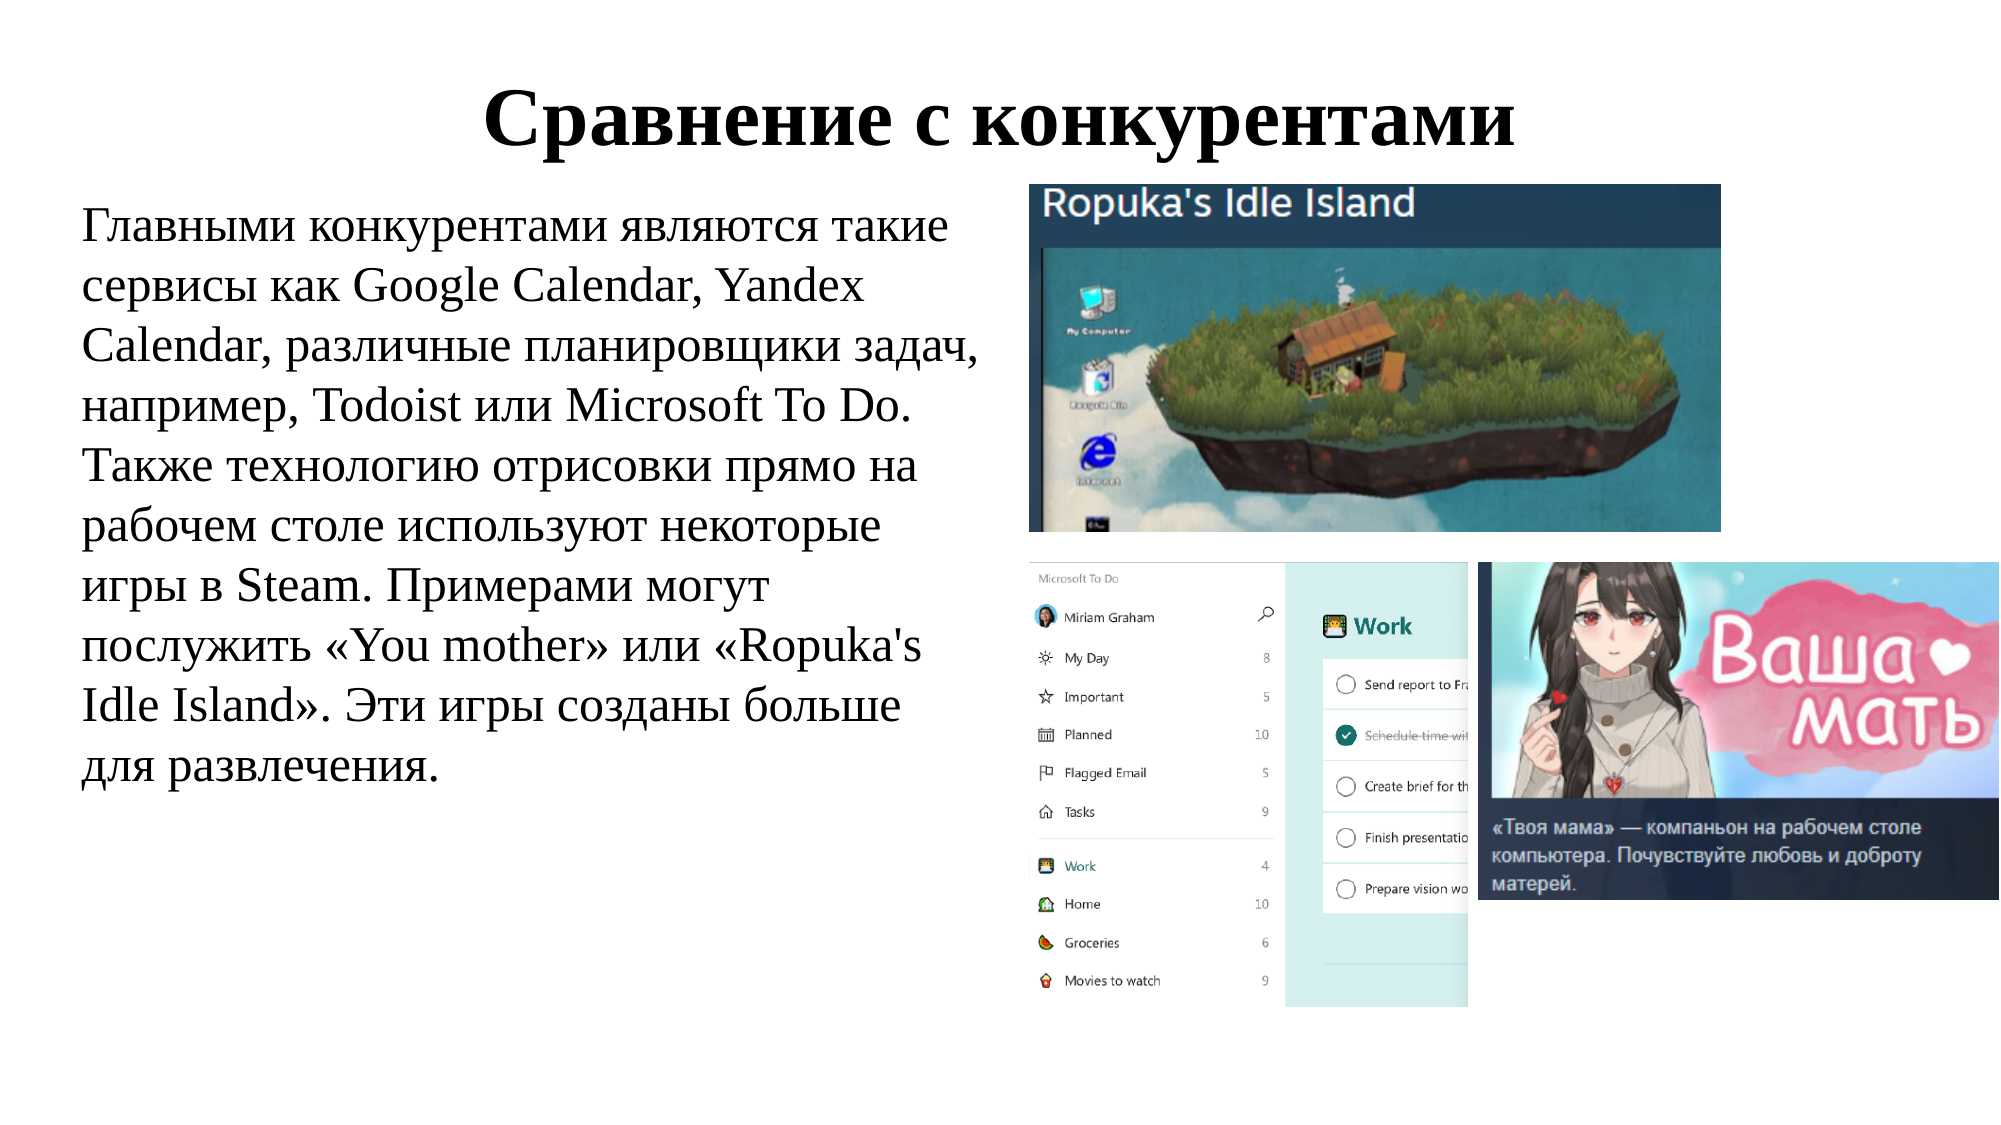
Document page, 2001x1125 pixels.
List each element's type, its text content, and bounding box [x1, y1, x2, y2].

picture [1029, 184, 1721, 532]
text_box Главными конкурентами являются такие сервисы как Google Calendar, Yandex Calendar, различные планировщики задач, например, Todoist или Microsoft To Do. Также технологию отрисовки прямо на рабочем столе используют некоторые игры в Steam. Примерами могут послужить «You mother» или «Ropuka's Idle Island». Эти игры созданы больше для развлечения. [66, 184, 1000, 800]
picture [1029, 562, 1468, 1007]
picture [1478, 562, 1999, 900]
text_box Сравнение с конкурентами [66, 54, 1933, 170]
